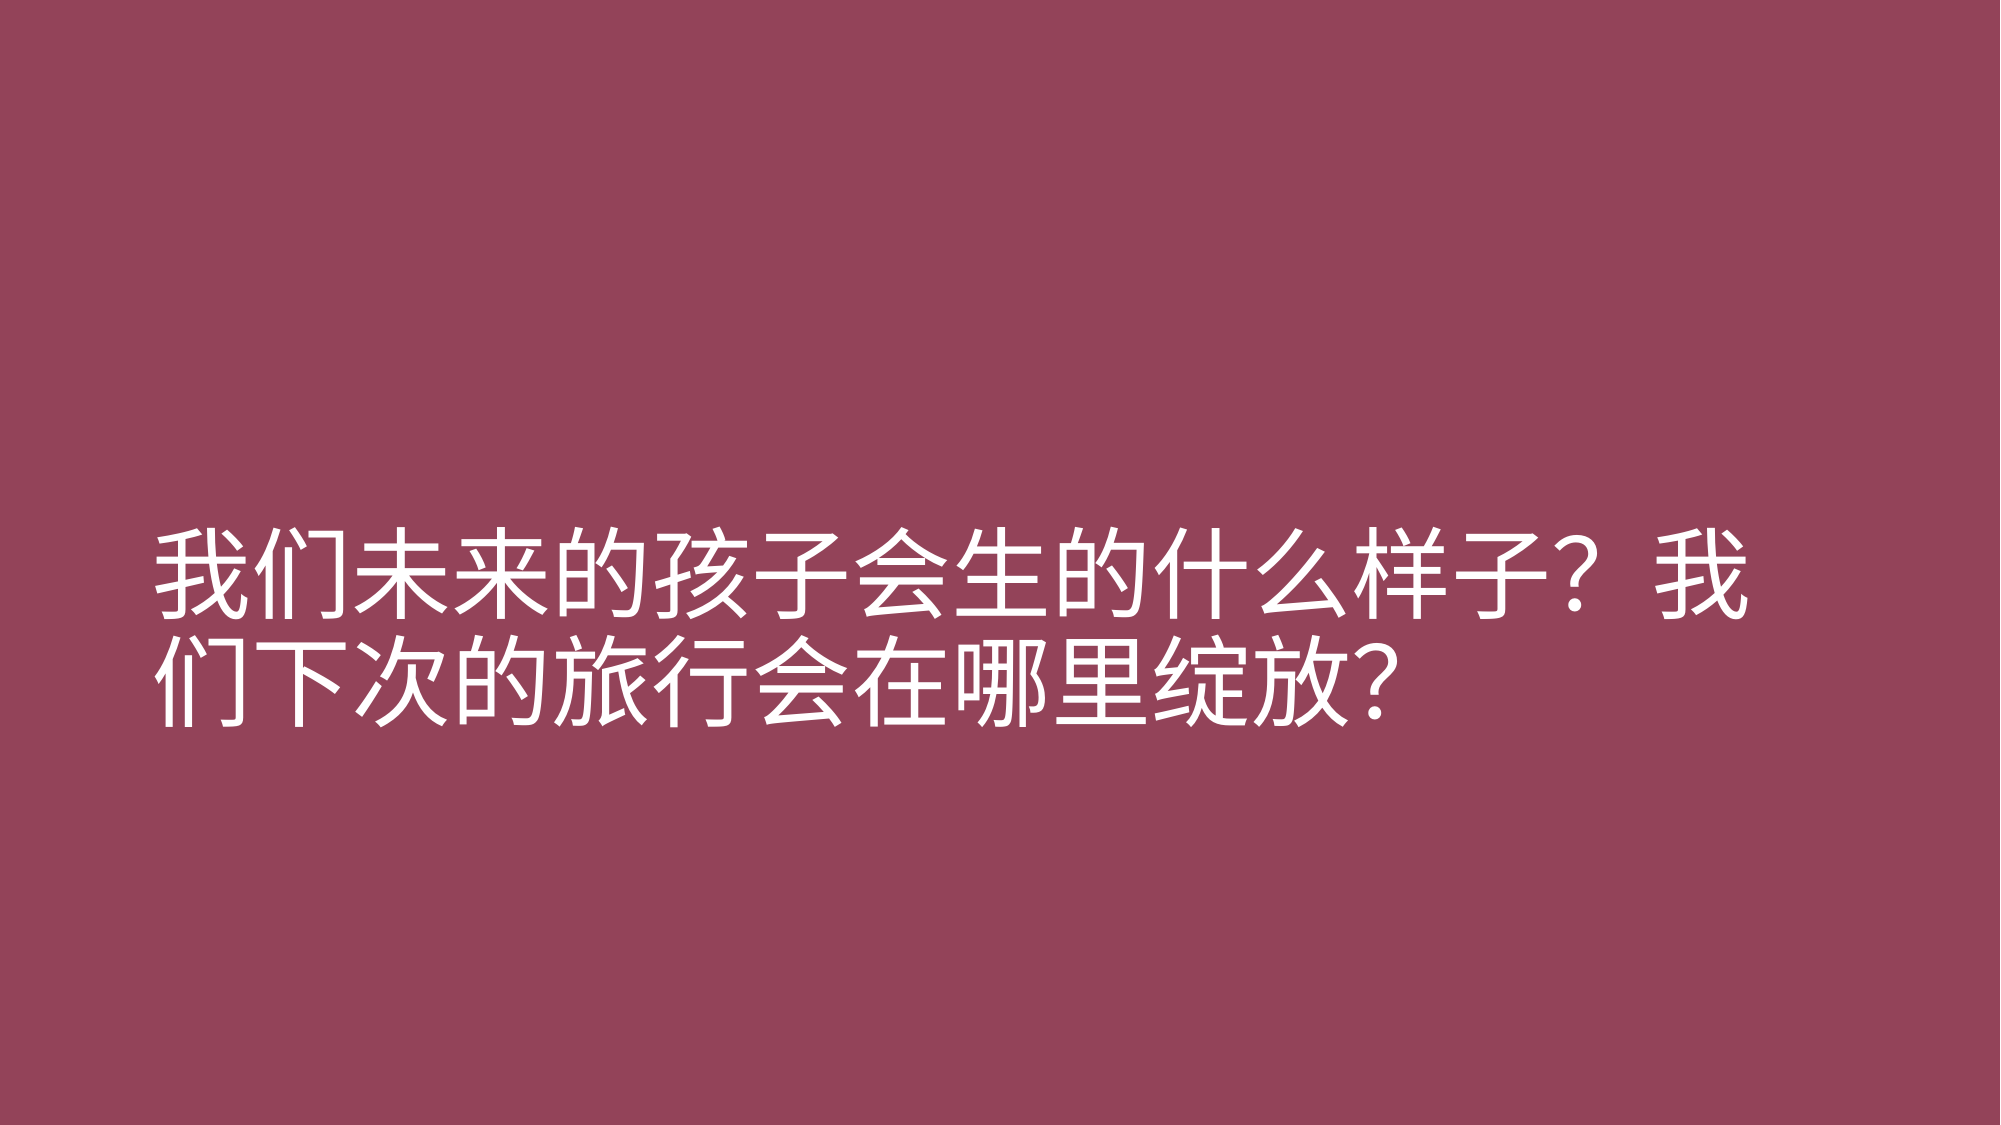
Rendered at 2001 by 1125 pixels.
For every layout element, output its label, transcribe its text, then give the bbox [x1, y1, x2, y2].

title 我们未来的孩子会生的什么样子？我们下次的旅行会在哪里绽放？ [136, 280, 1862, 749]
